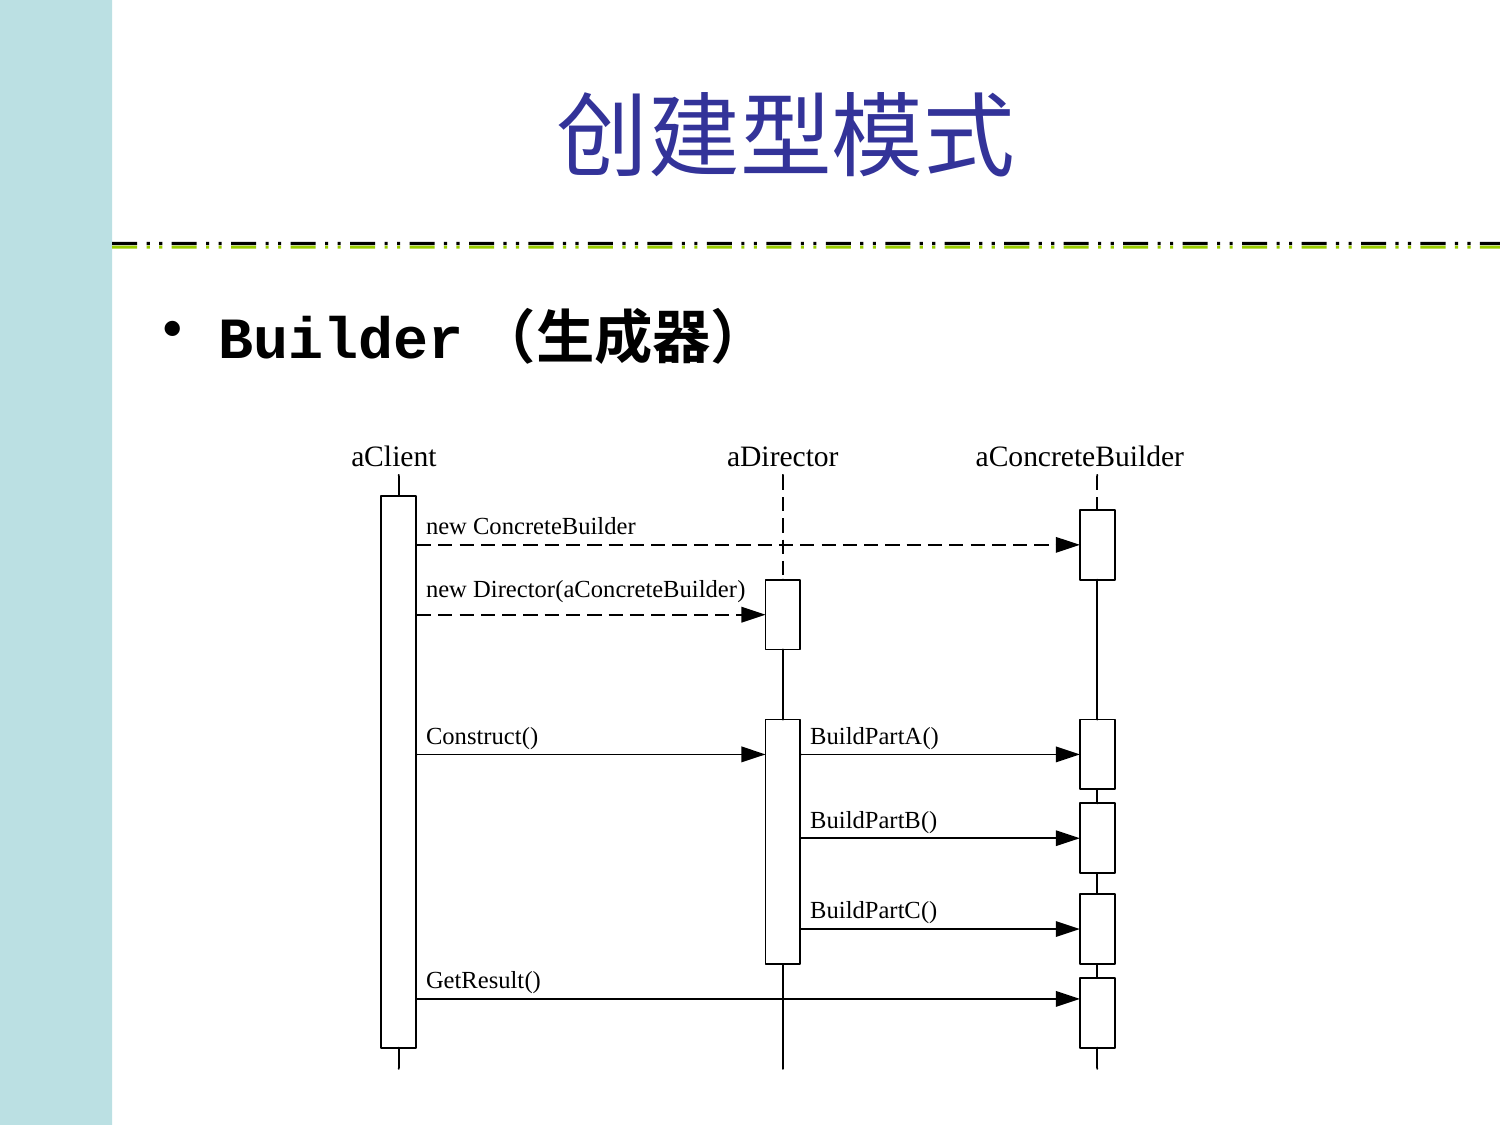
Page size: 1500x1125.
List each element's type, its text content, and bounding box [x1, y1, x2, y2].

title 创建型模式 [147, 44, 1426, 221]
picture [348, 432, 1188, 1073]
list Builder（生成器） [147, 278, 1425, 1071]
